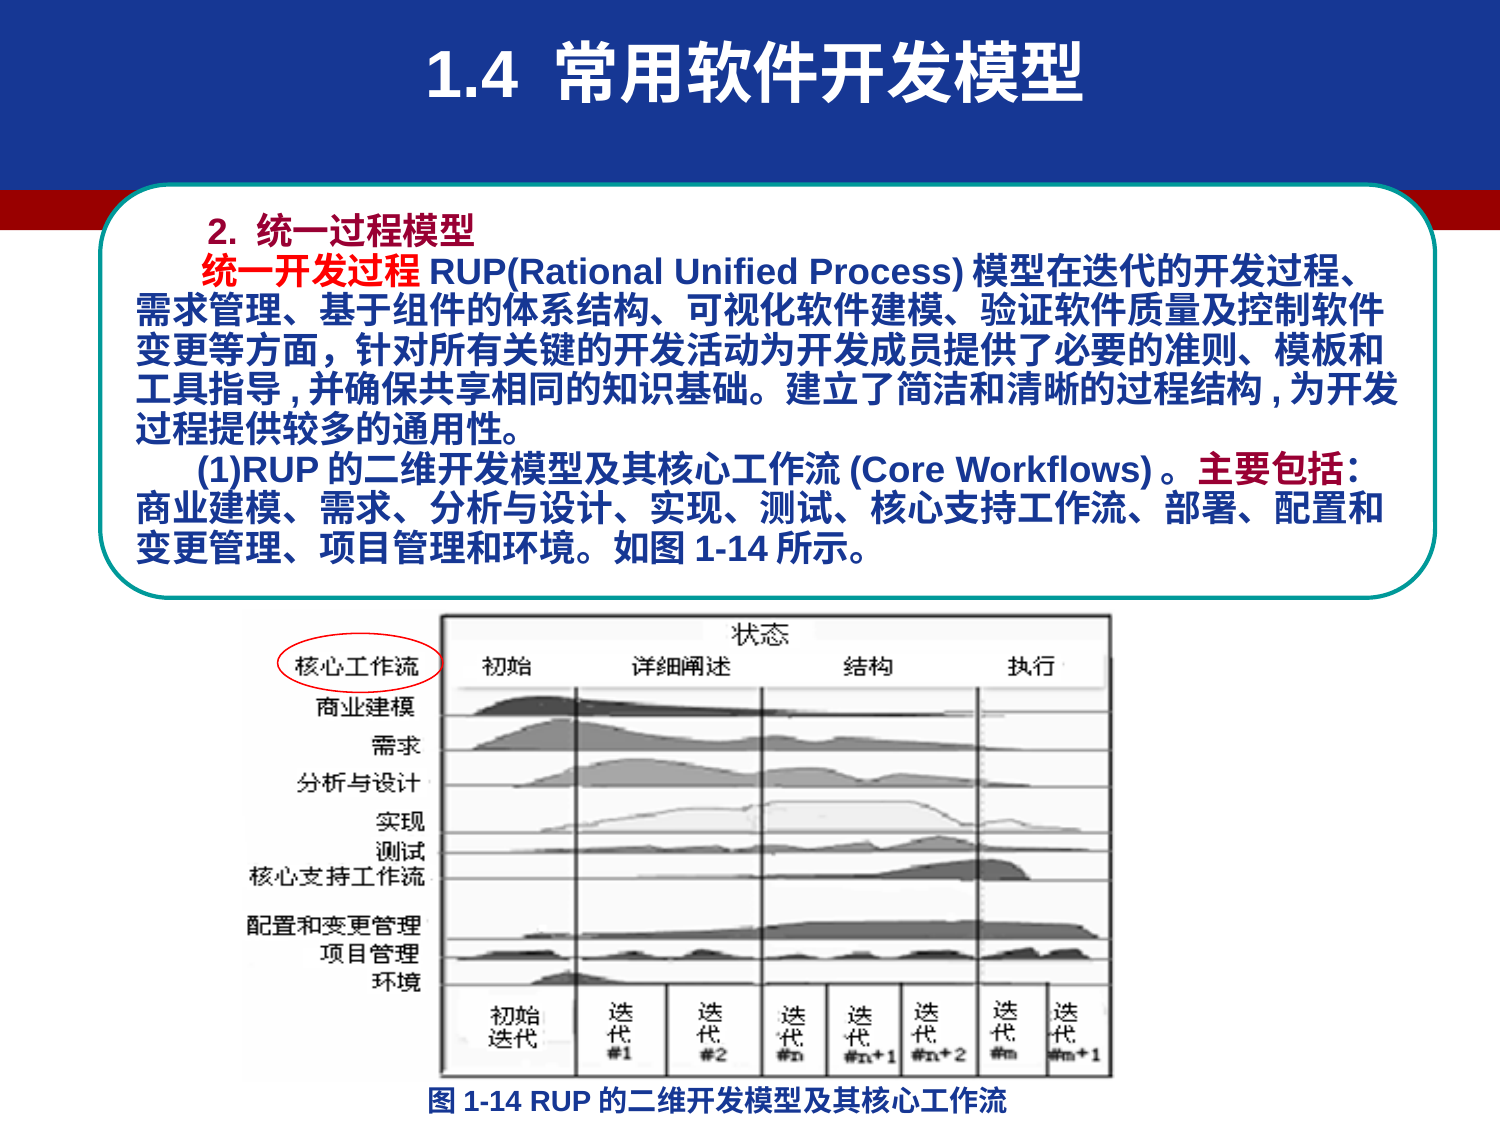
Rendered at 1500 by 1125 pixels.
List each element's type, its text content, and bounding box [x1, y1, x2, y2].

text_box 2. 统一过程模型 统一开发过程RUP(Rational Unified Process)模型在迭代的开发过程、需求管理、基于组件的体系结构、可视化软件建模、验证软件质量及控制软件变更等方面，针对所有关键的开发活动为开发成员提供了必要的准则、模板和工具指导,并确保共享相同的知识基础。建立了简洁和清晰的过程结构,为开发过程提供较多的通用性。 (1)RUP的二维开发模型及其核心工作流(Core Workflows)。主要包括：商业建模、需求、分析与设计、实现、测试、核心支持工作流、部署、配置和变更管理、项目管理和环境。如图1-14所示。 [98, 182, 1438, 600]
text_box 1.4 常用软件开发模型 [74, 24, 1438, 118]
picture [241, 609, 1117, 1083]
text_box 图1-14 RUP的二维开发模型及其核心工作流 [412, 1091, 1030, 1125]
